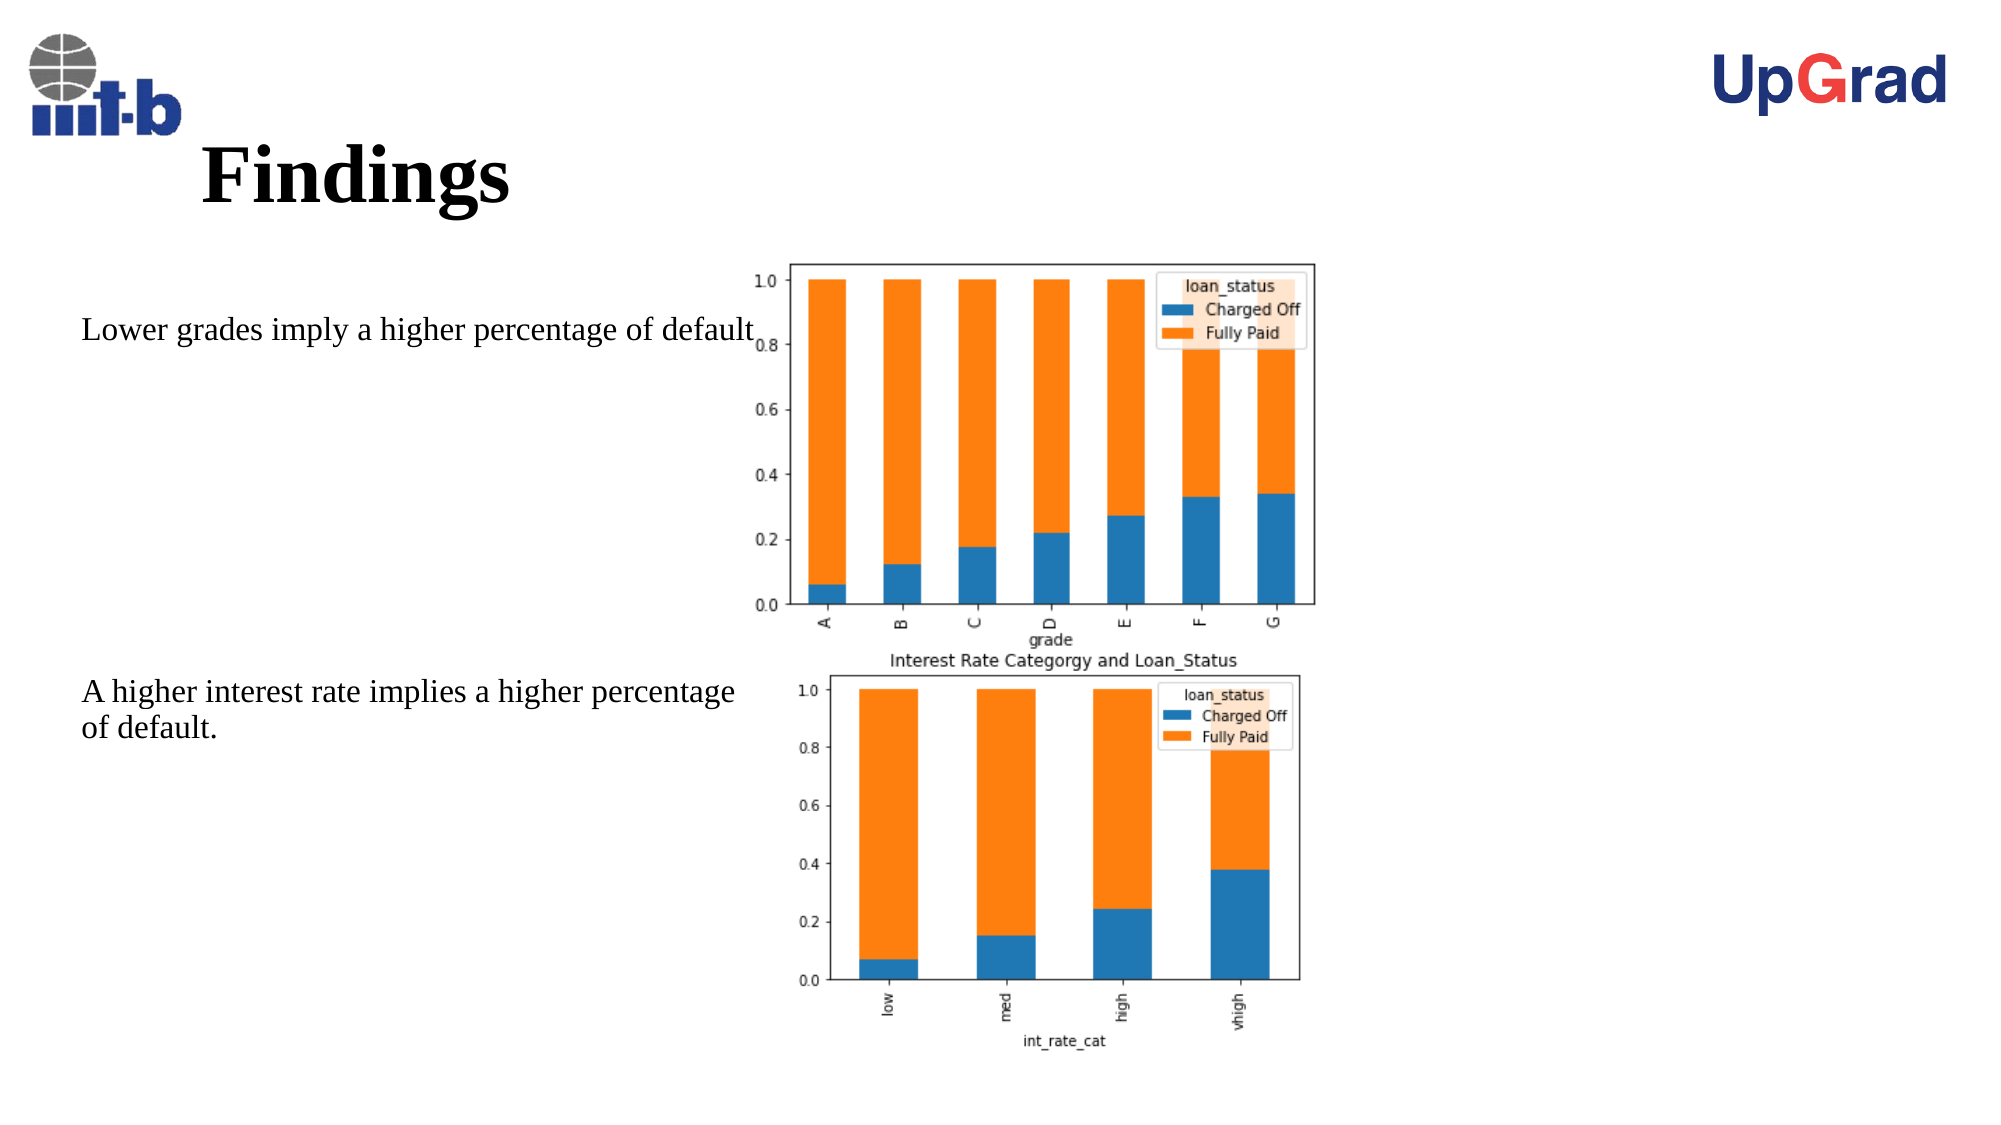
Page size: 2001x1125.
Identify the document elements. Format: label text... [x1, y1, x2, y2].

picture [1714, 53, 1952, 116]
picture [743, 253, 1325, 1059]
picture [0, 29, 208, 163]
list Lower grades imply a higher percentage of default [66, 304, 738, 365]
list A higher interest rate implies a higher percentage of default. [66, 666, 774, 808]
title Findings [186, 104, 1715, 246]
